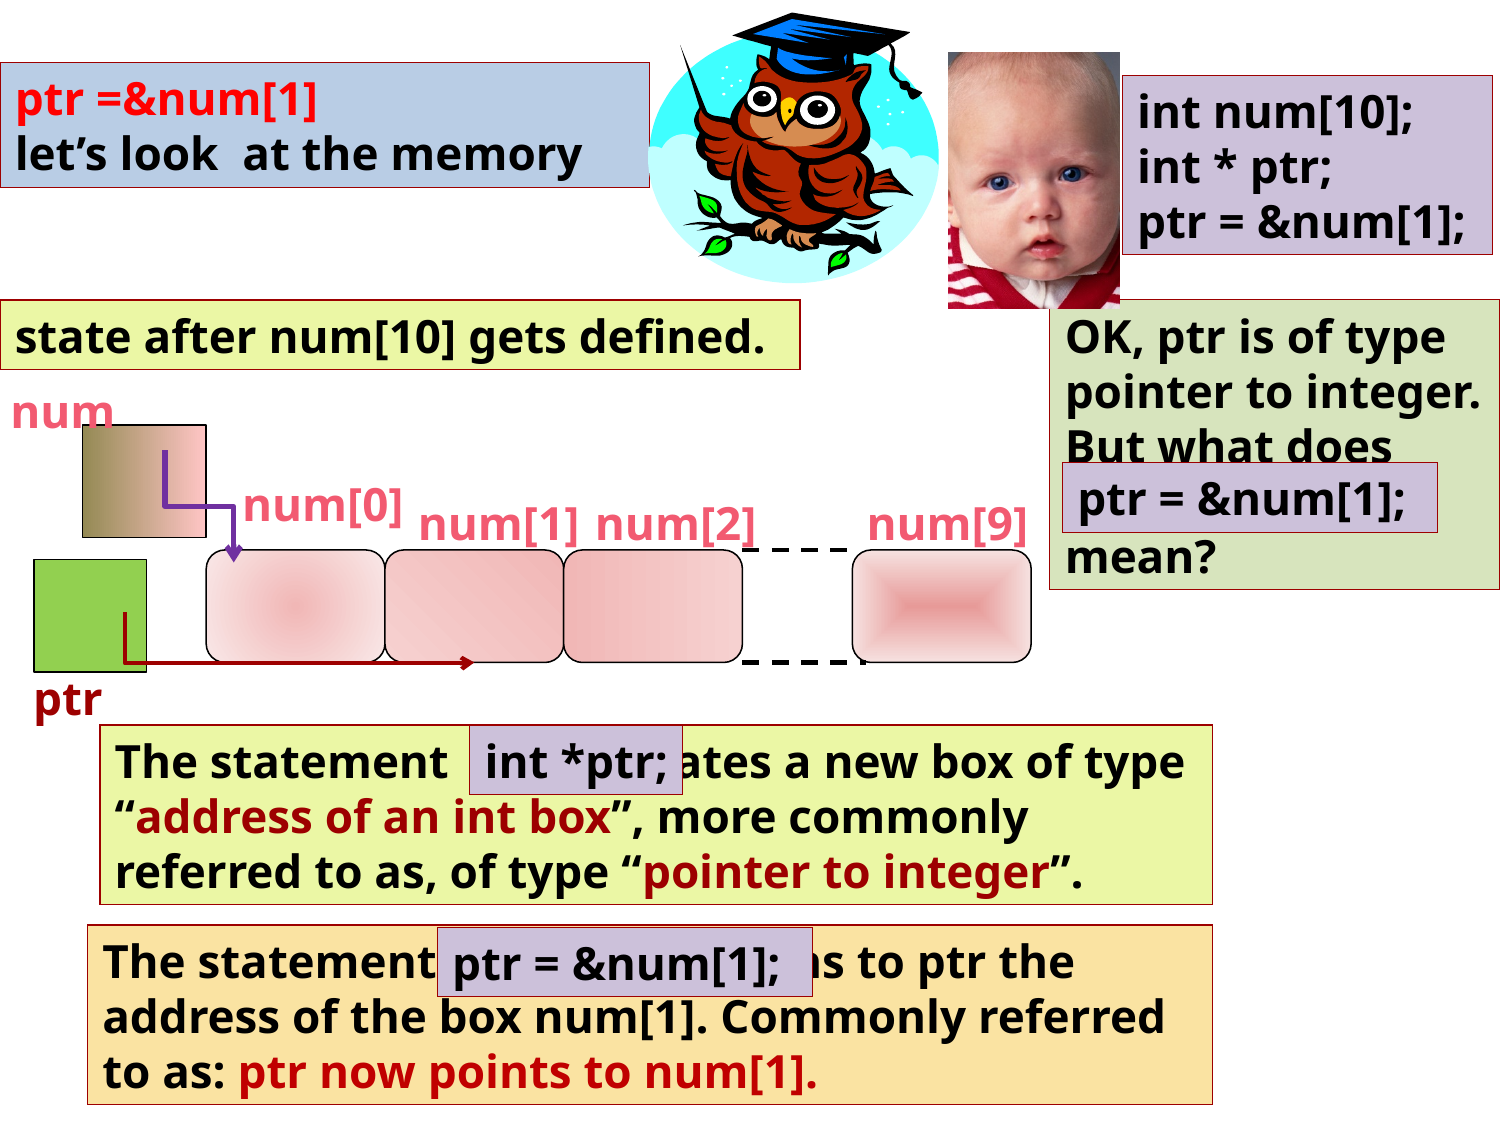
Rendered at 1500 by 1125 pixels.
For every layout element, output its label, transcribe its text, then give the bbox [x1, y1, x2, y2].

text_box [99, 724, 1213, 907]
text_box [647, 12, 940, 284]
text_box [0, 374, 1046, 663]
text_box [87, 924, 1213, 1107]
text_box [1049, 299, 1500, 593]
text_box state after num[10] gets defined. [0, 299, 800, 370]
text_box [124, 612, 475, 663]
picture [948, 52, 1120, 310]
text_box ptr =&num[1] let’s look at the memory [0, 62, 642, 188]
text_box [18, 559, 147, 734]
text_box int num[10]; int * ptr; ptr = &num[1]; [1124, 75, 1493, 255]
